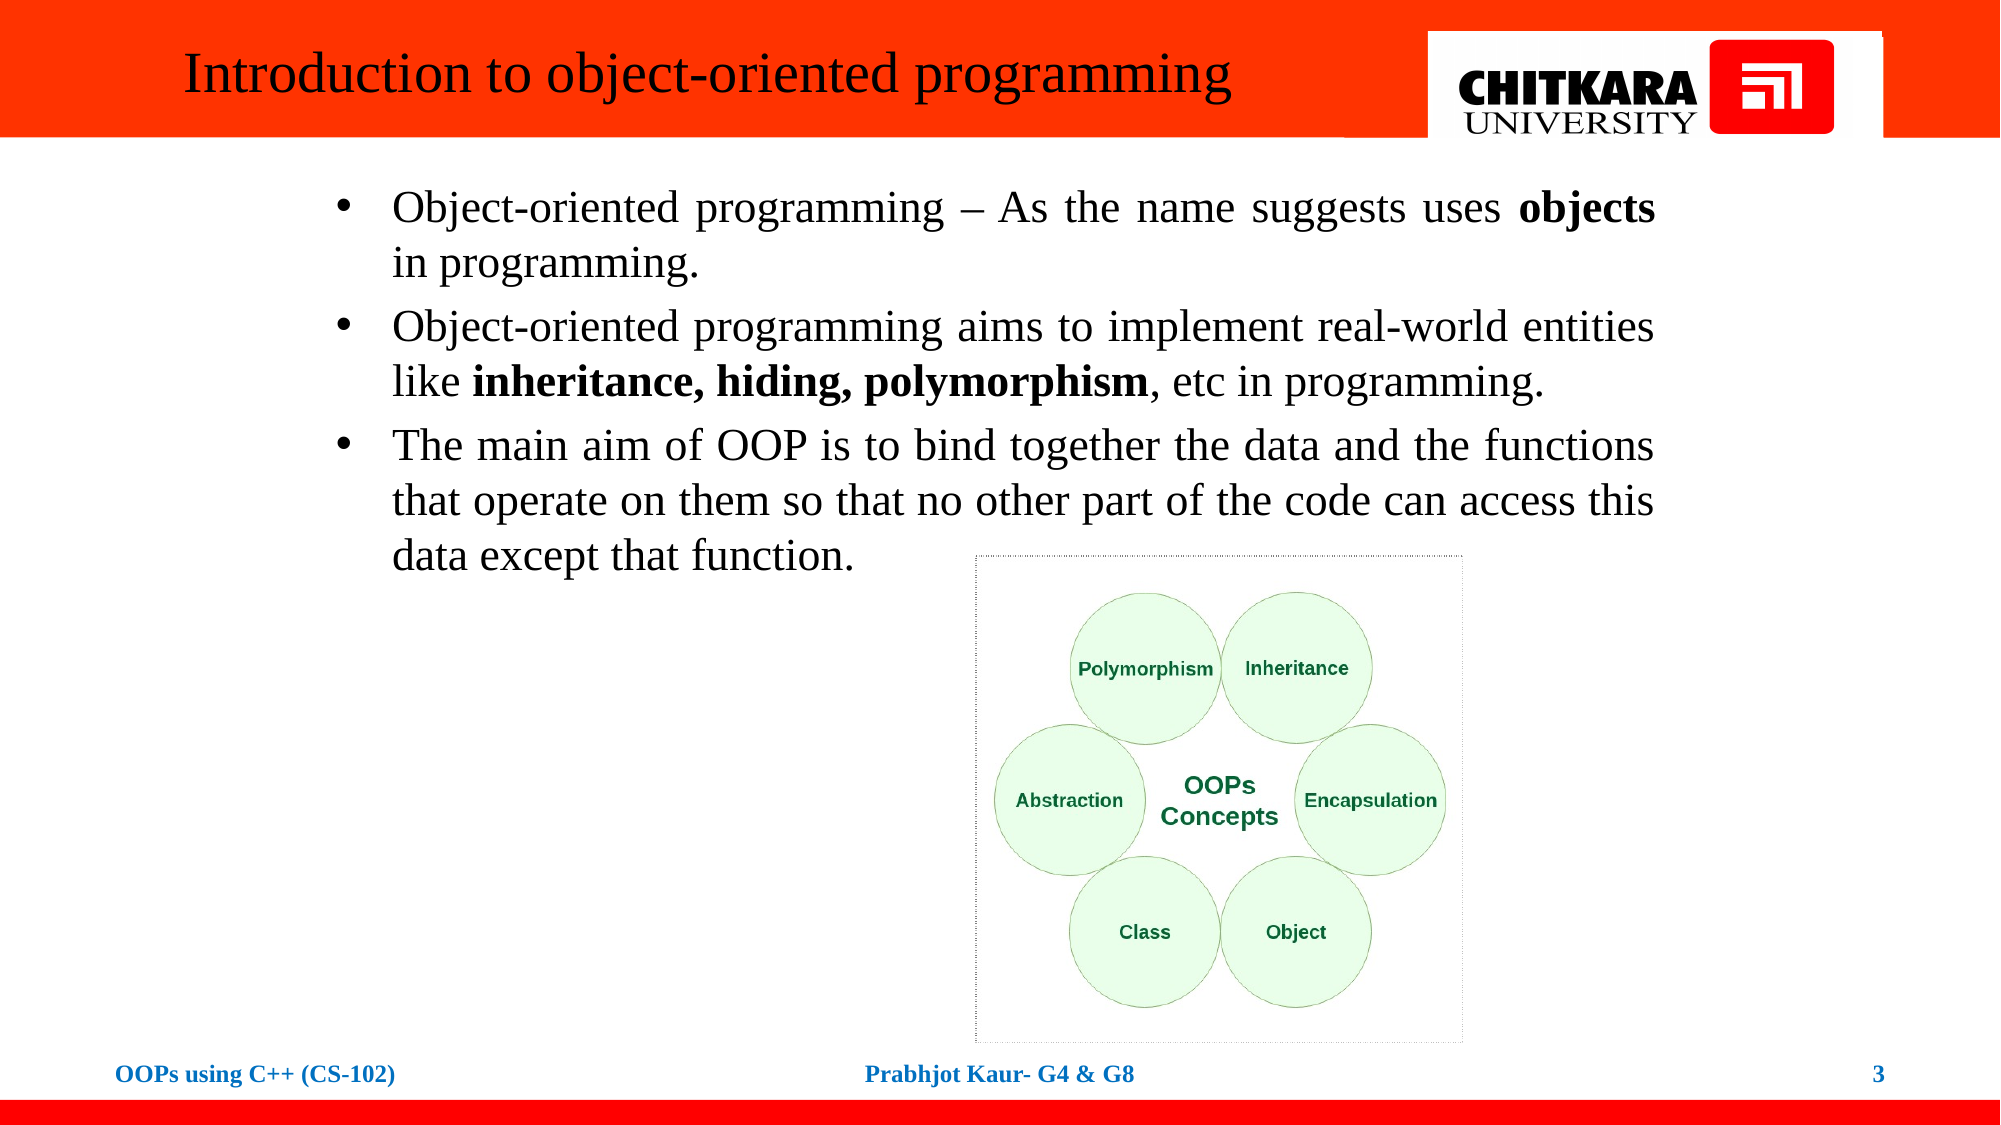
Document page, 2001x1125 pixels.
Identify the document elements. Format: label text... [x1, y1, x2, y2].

title Introduction to object-oriented programming [0, 0, 1417, 138]
picture [974, 554, 1463, 1043]
list Object-oriented programming – As the name suggests uses objects in programming. Object-oriented programming aims to implement real-world entities like inheritance, hiding, polymorphism, etc in programming. The main aim of OOP is to bind together the data and the functions that operate on them so that no other part of the code can access this data except that function. [320, 169, 1671, 520]
footer Prabhjot Kaur- G4 & G8 [683, 1042, 1317, 1103]
slide_number 3 [1433, 1042, 1900, 1103]
slide_number OOPs using C++ (CS-102) [99, 1042, 567, 1103]
picture [1433, 37, 1854, 138]
